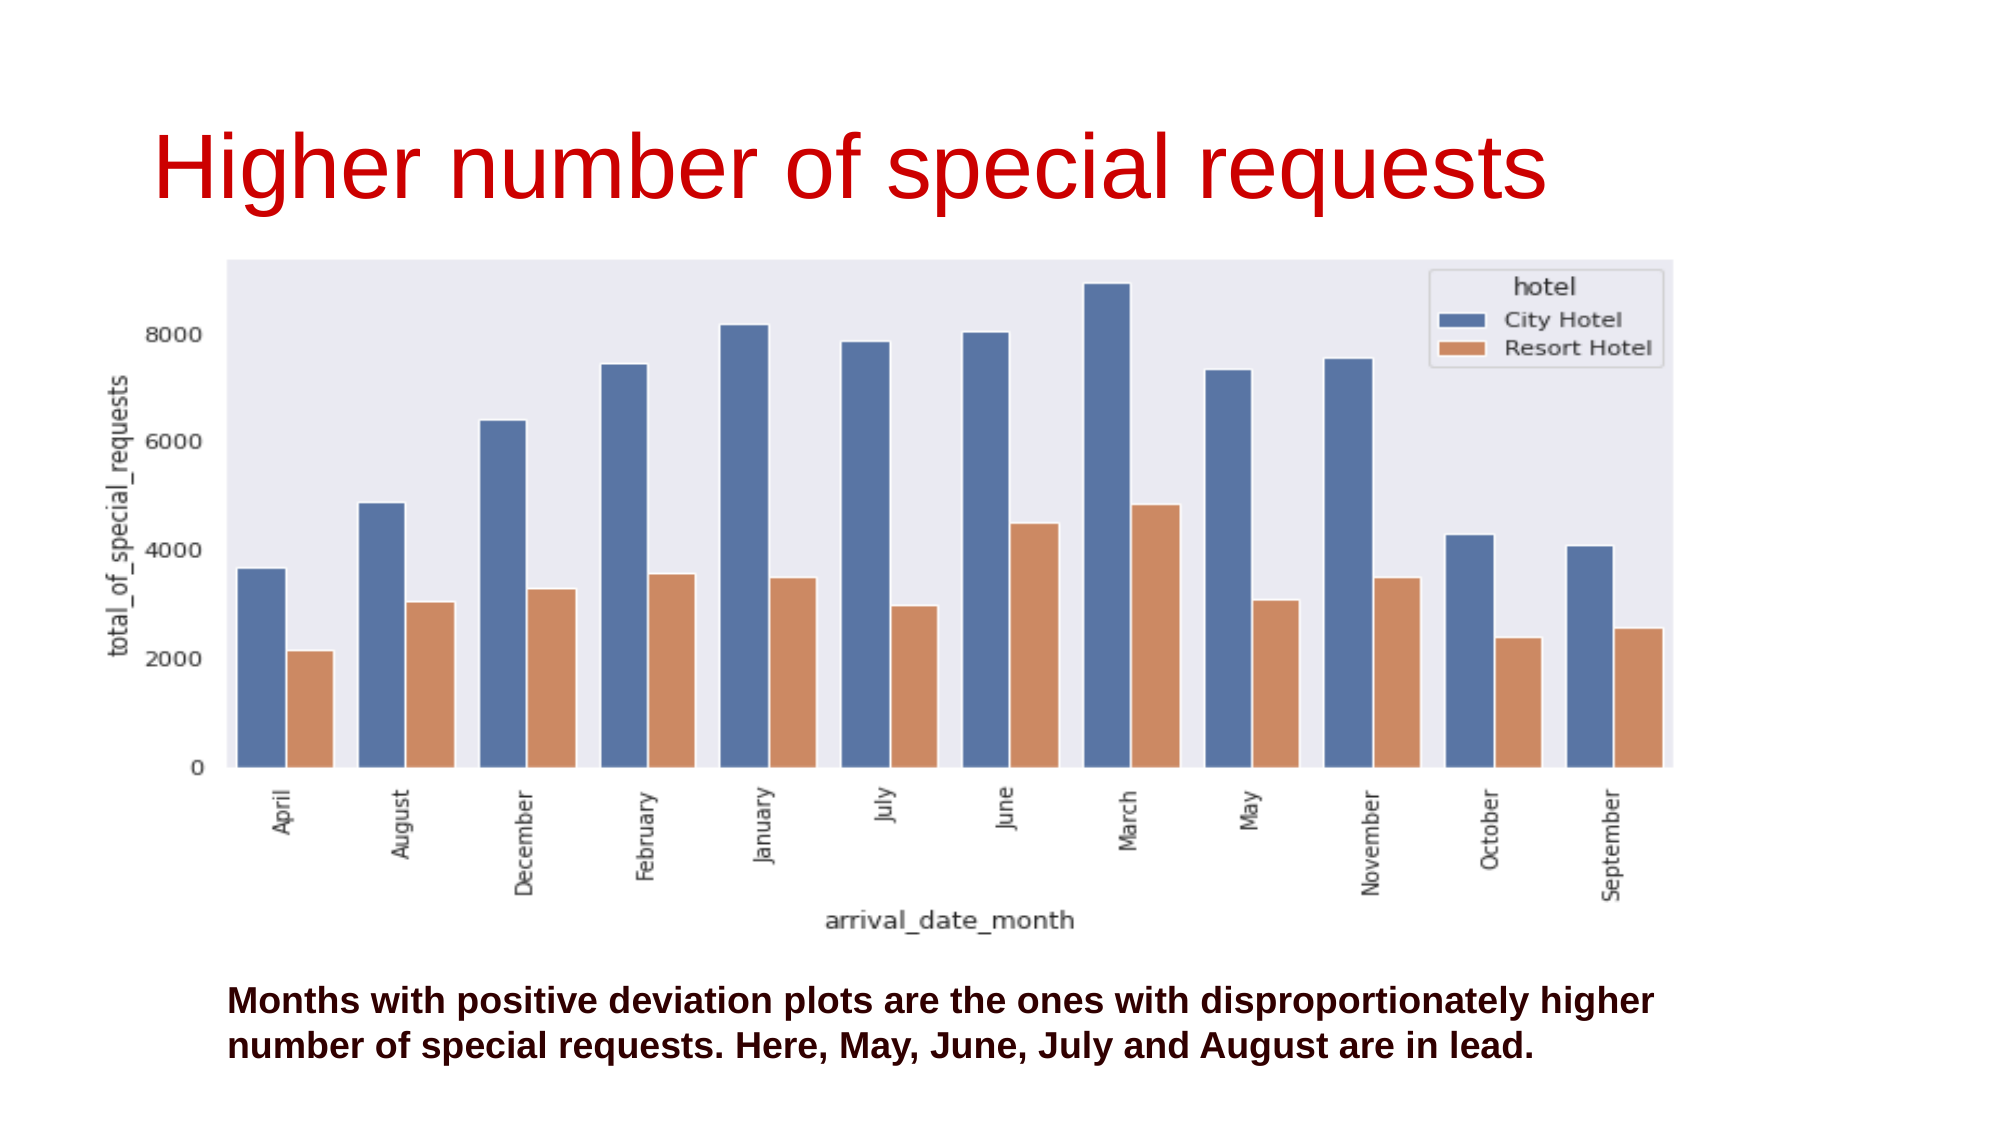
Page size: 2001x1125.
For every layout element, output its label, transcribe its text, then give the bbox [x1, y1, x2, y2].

text_box Months with positive deviation plots are the ones with disproportionately higher number of special requests. Here, May, June, July and August are in lead. [212, 969, 1689, 1074]
title Higher number of special requests [137, 59, 1863, 278]
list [91, 245, 1689, 946]
